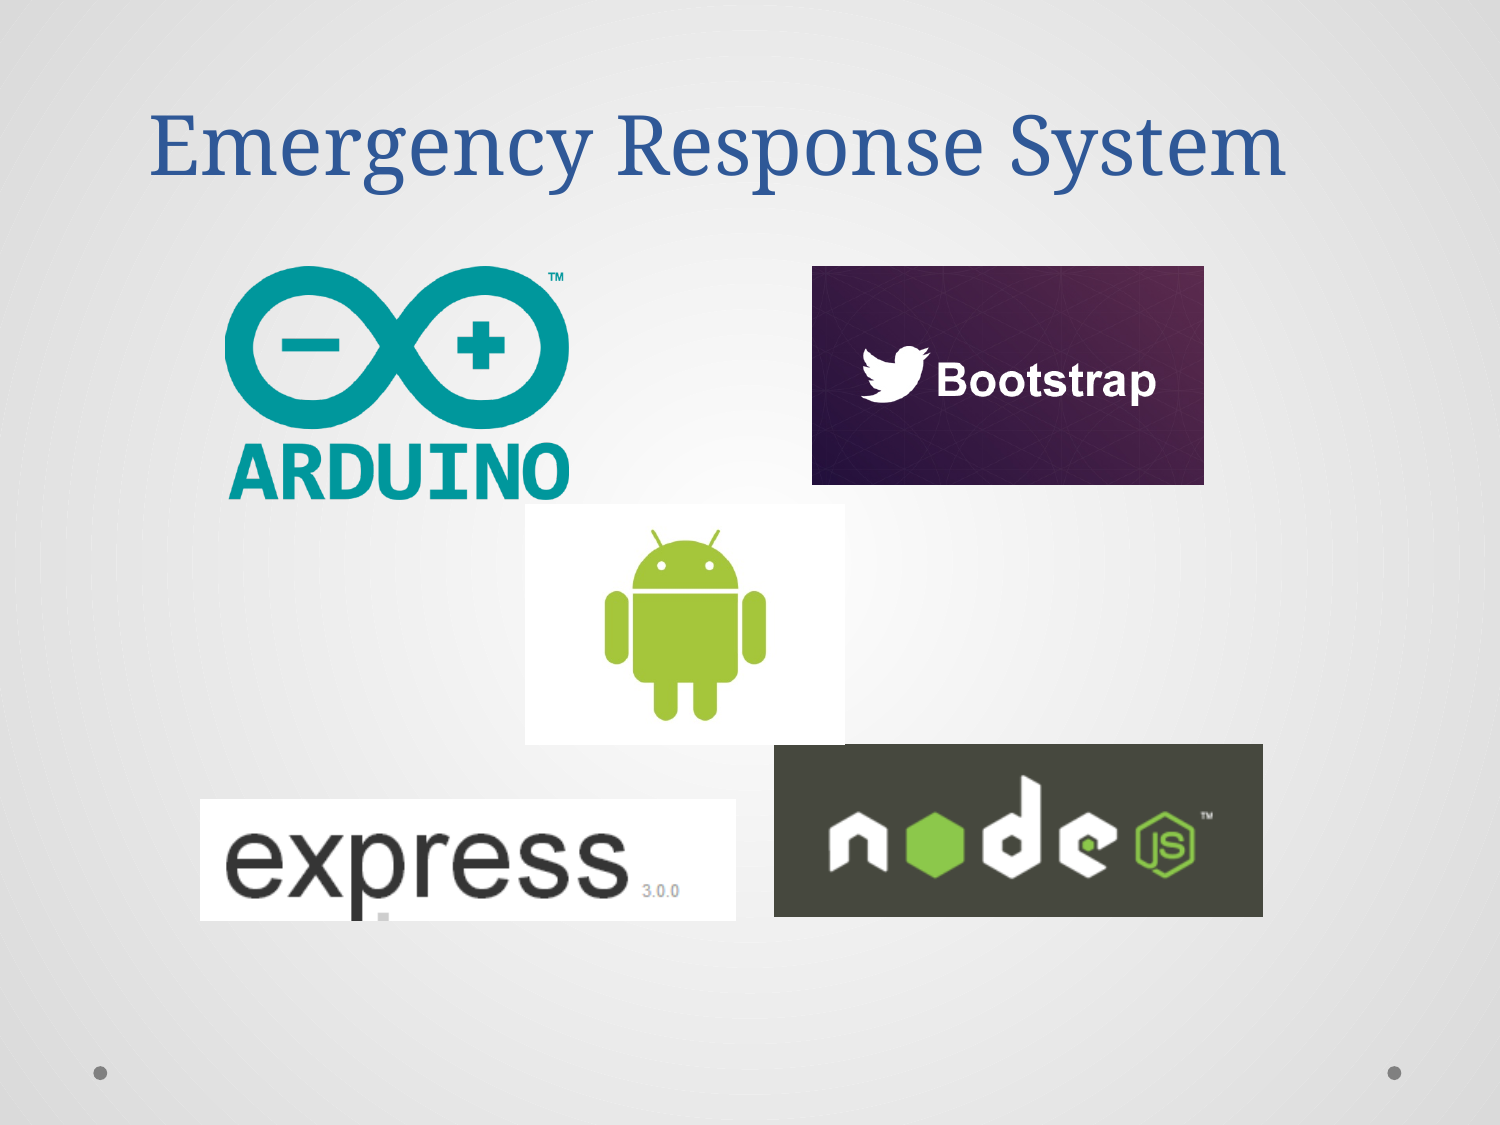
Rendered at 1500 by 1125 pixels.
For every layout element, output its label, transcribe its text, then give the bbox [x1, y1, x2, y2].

title Emergency Response System [99, 37, 1338, 200]
picture [199, 799, 737, 921]
picture [524, 504, 1263, 917]
picture [224, 265, 569, 501]
picture [812, 265, 1204, 486]
